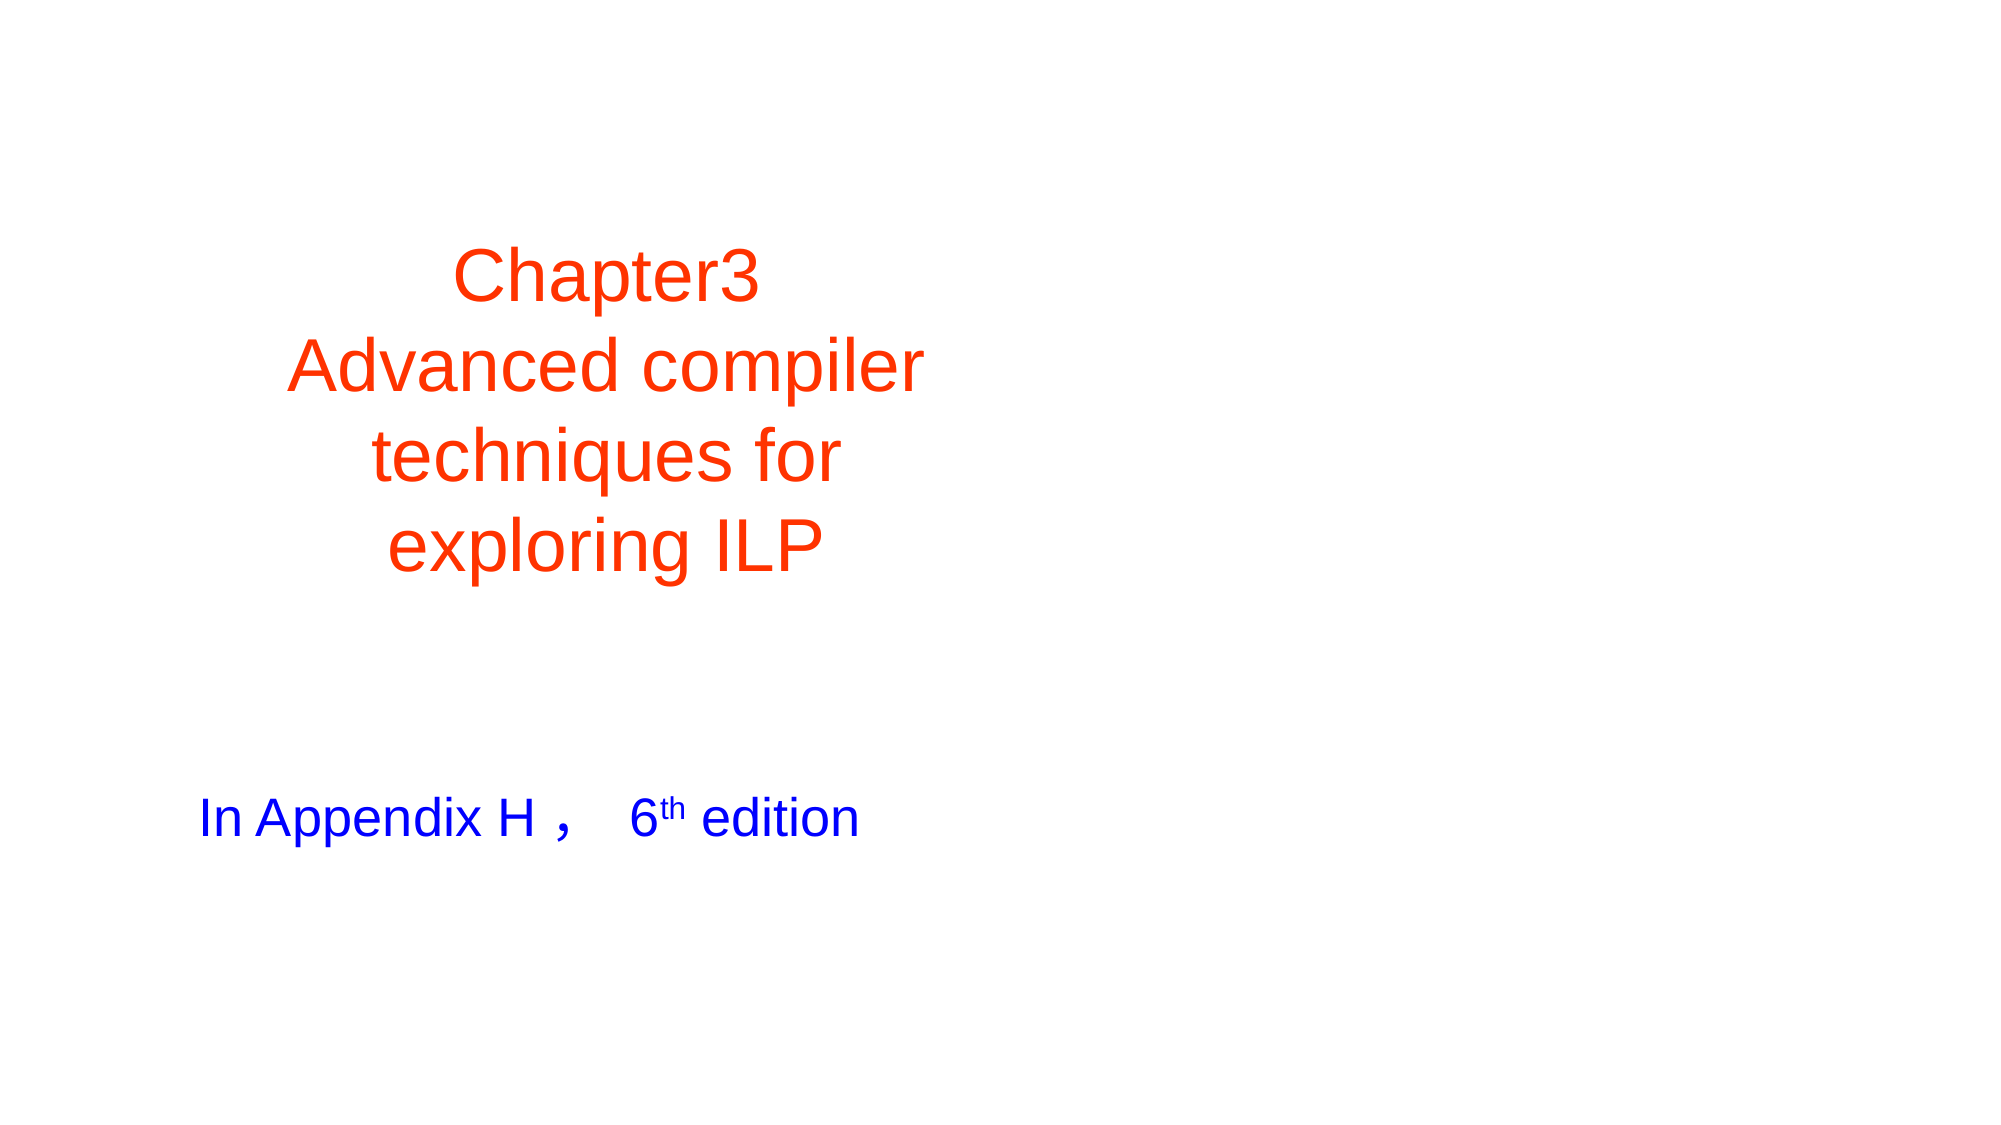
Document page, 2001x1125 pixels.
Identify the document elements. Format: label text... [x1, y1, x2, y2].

subtitle In Appendix H， 6th edition [184, 774, 1224, 869]
title Chapter3 Advanced compiler techniques for exploring ILP [218, 263, 995, 549]
